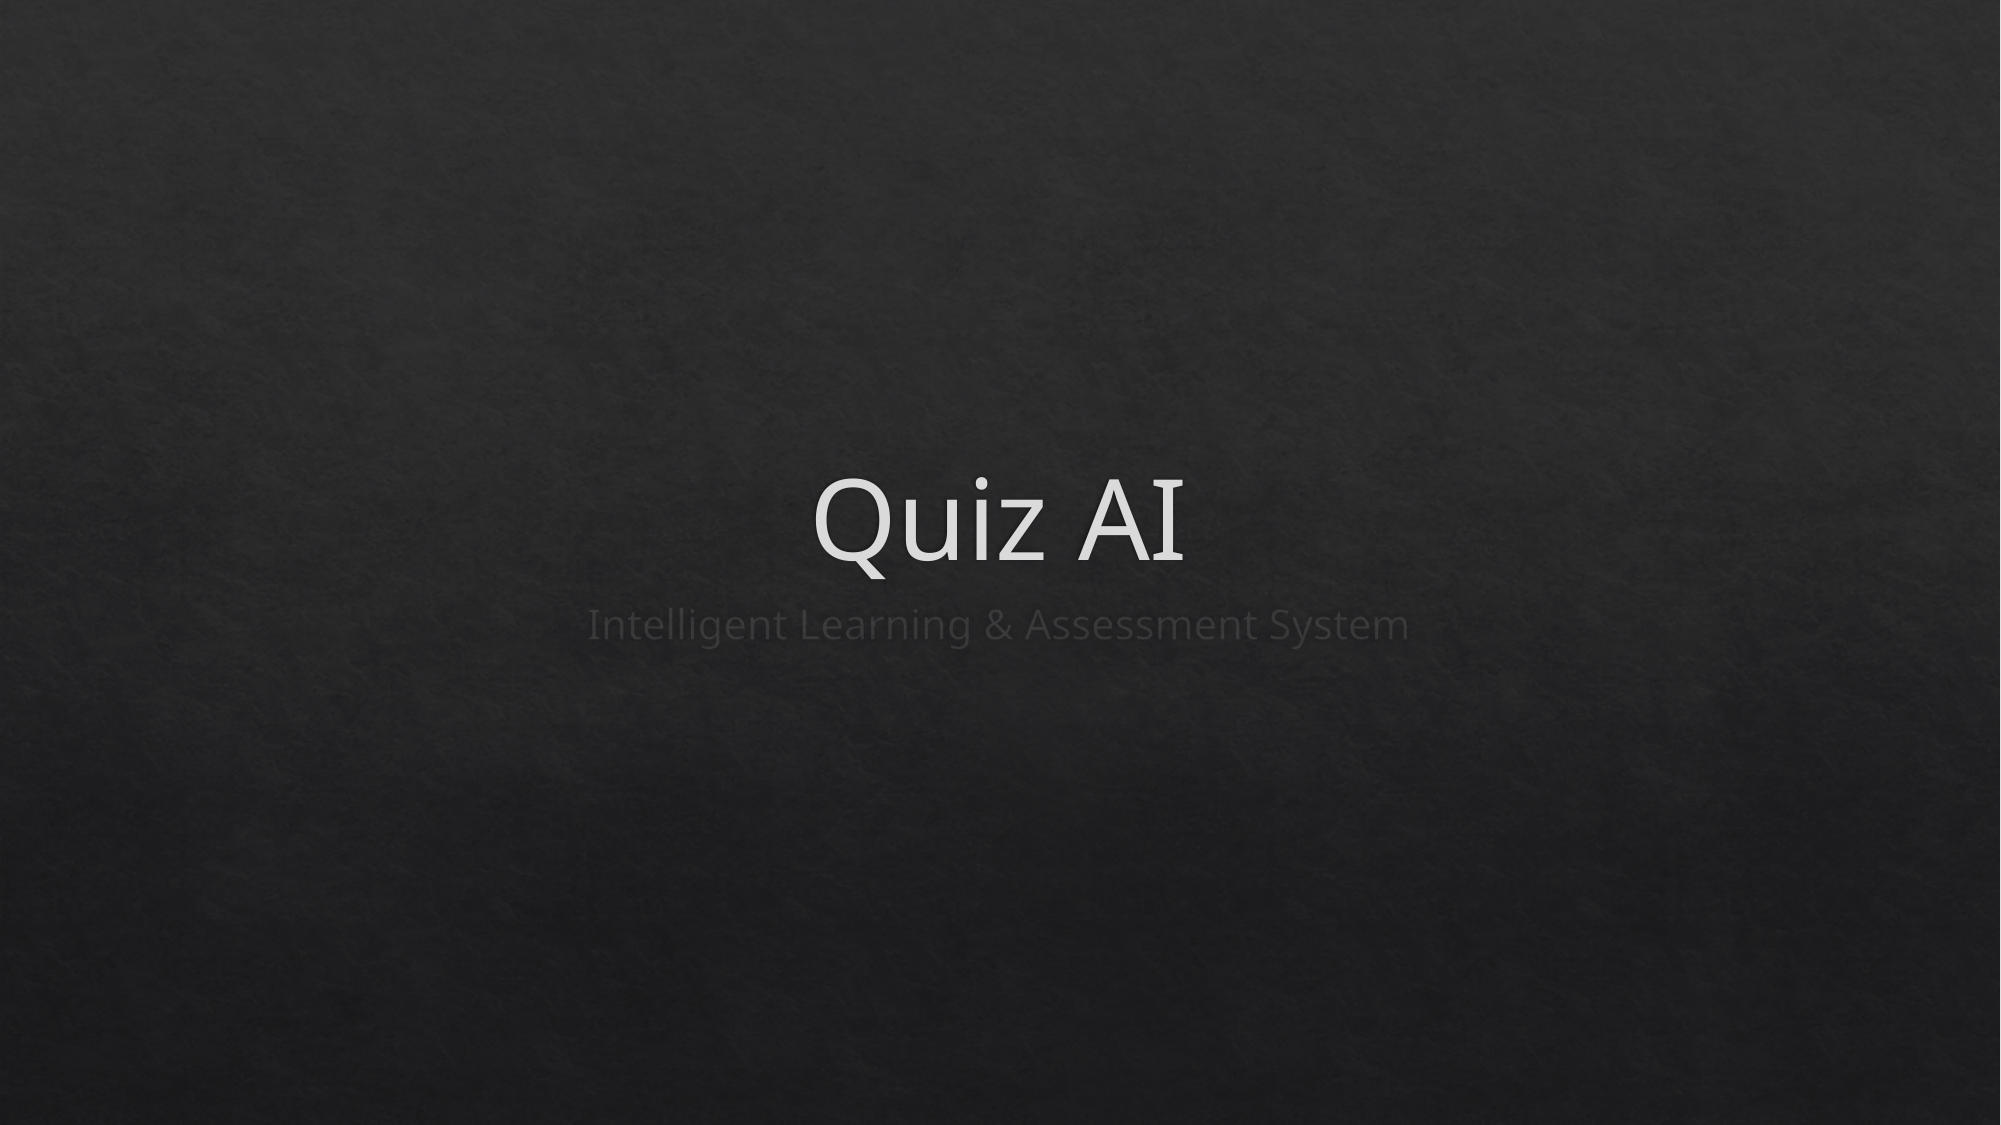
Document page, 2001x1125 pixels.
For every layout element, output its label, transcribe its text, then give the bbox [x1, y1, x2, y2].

subtitle Intelligent Learning & Assessment System [224, 590, 1774, 763]
title Quiz AI [224, 290, 1774, 587]
